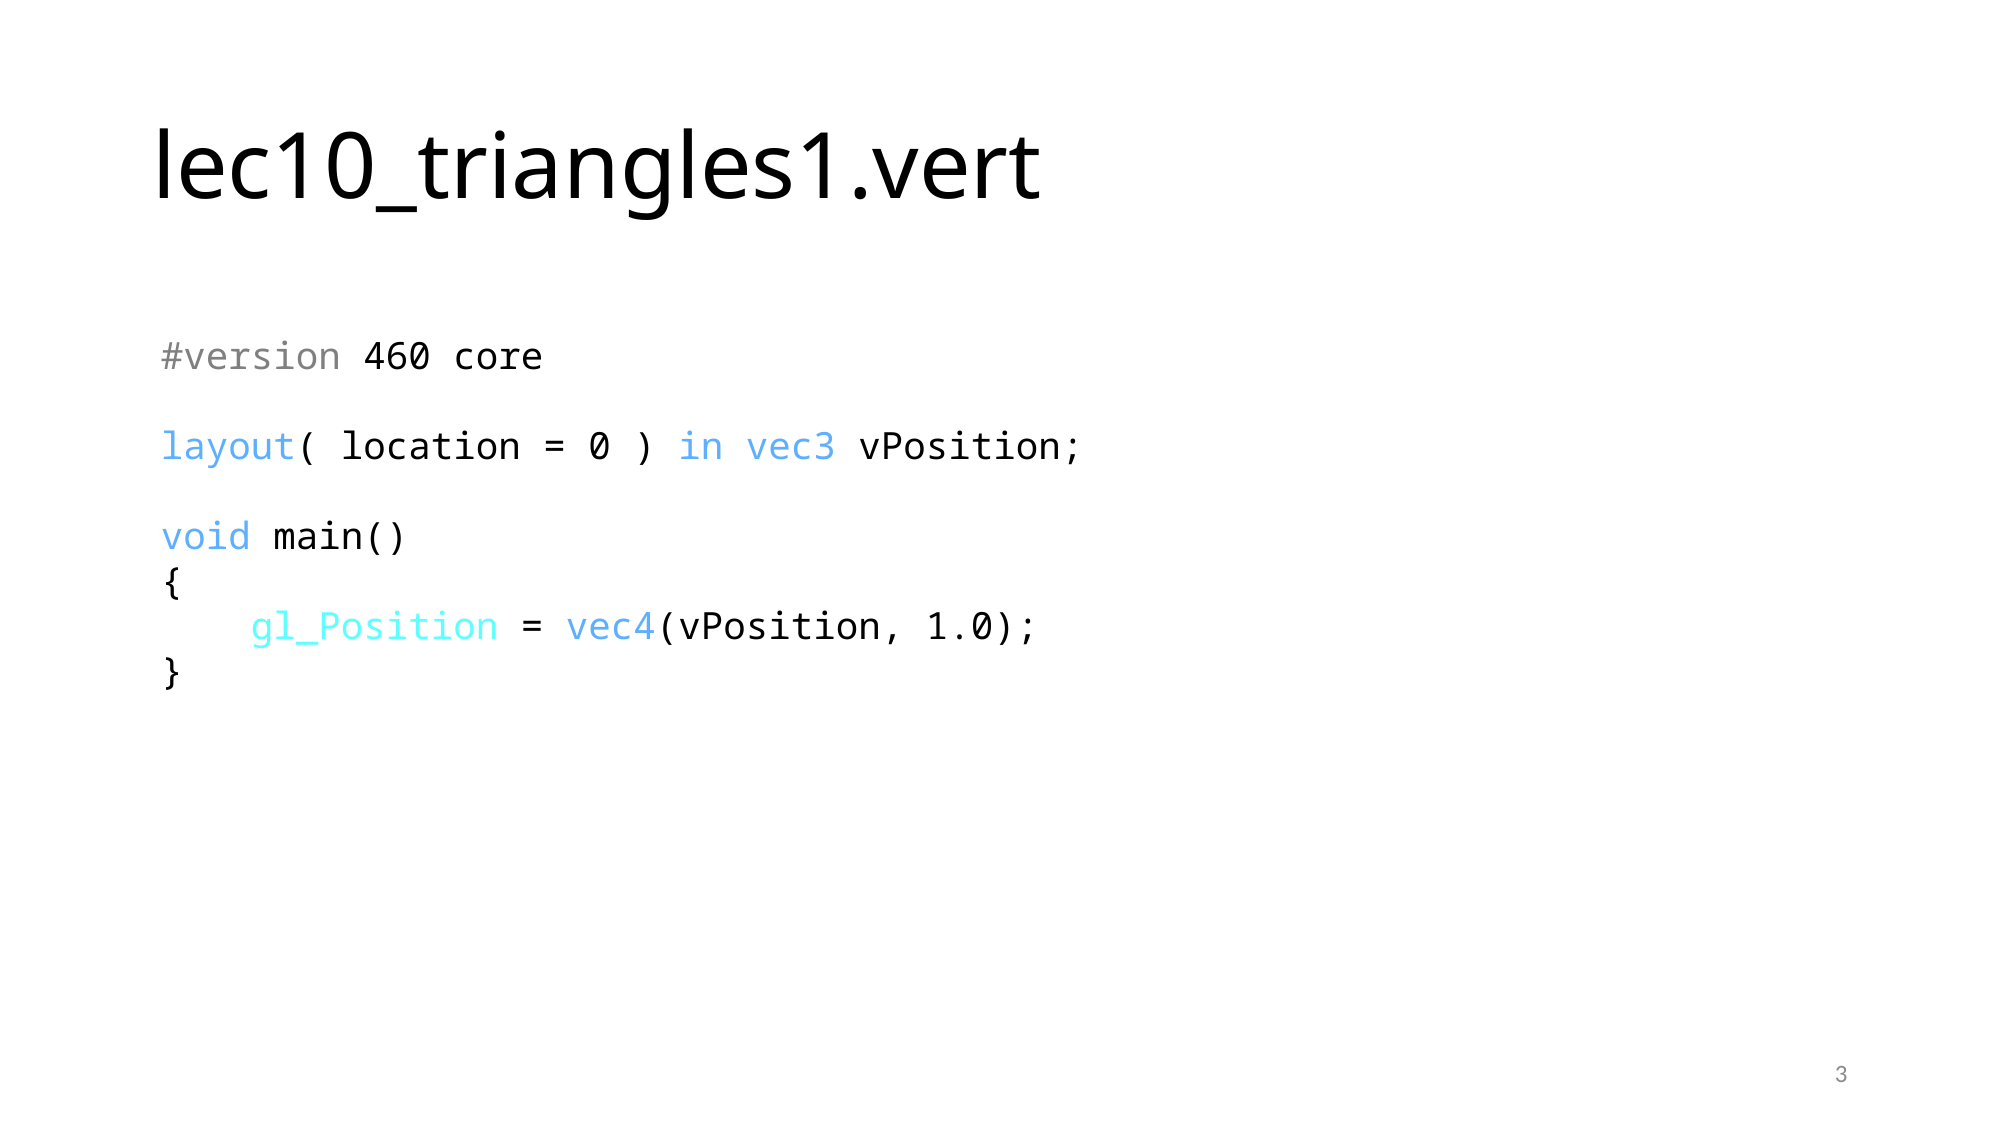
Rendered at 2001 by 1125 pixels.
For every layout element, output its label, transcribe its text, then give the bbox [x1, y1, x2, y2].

slide_number 3 [1412, 1042, 1863, 1103]
title lec10_triangles1.vert [137, 59, 1863, 278]
text_box #version 460 core layout( location = 0 ) in vec3 vPosition; void main() { gl_Position = vec4(vPosition, 1.0); } [146, 324, 1147, 700]
